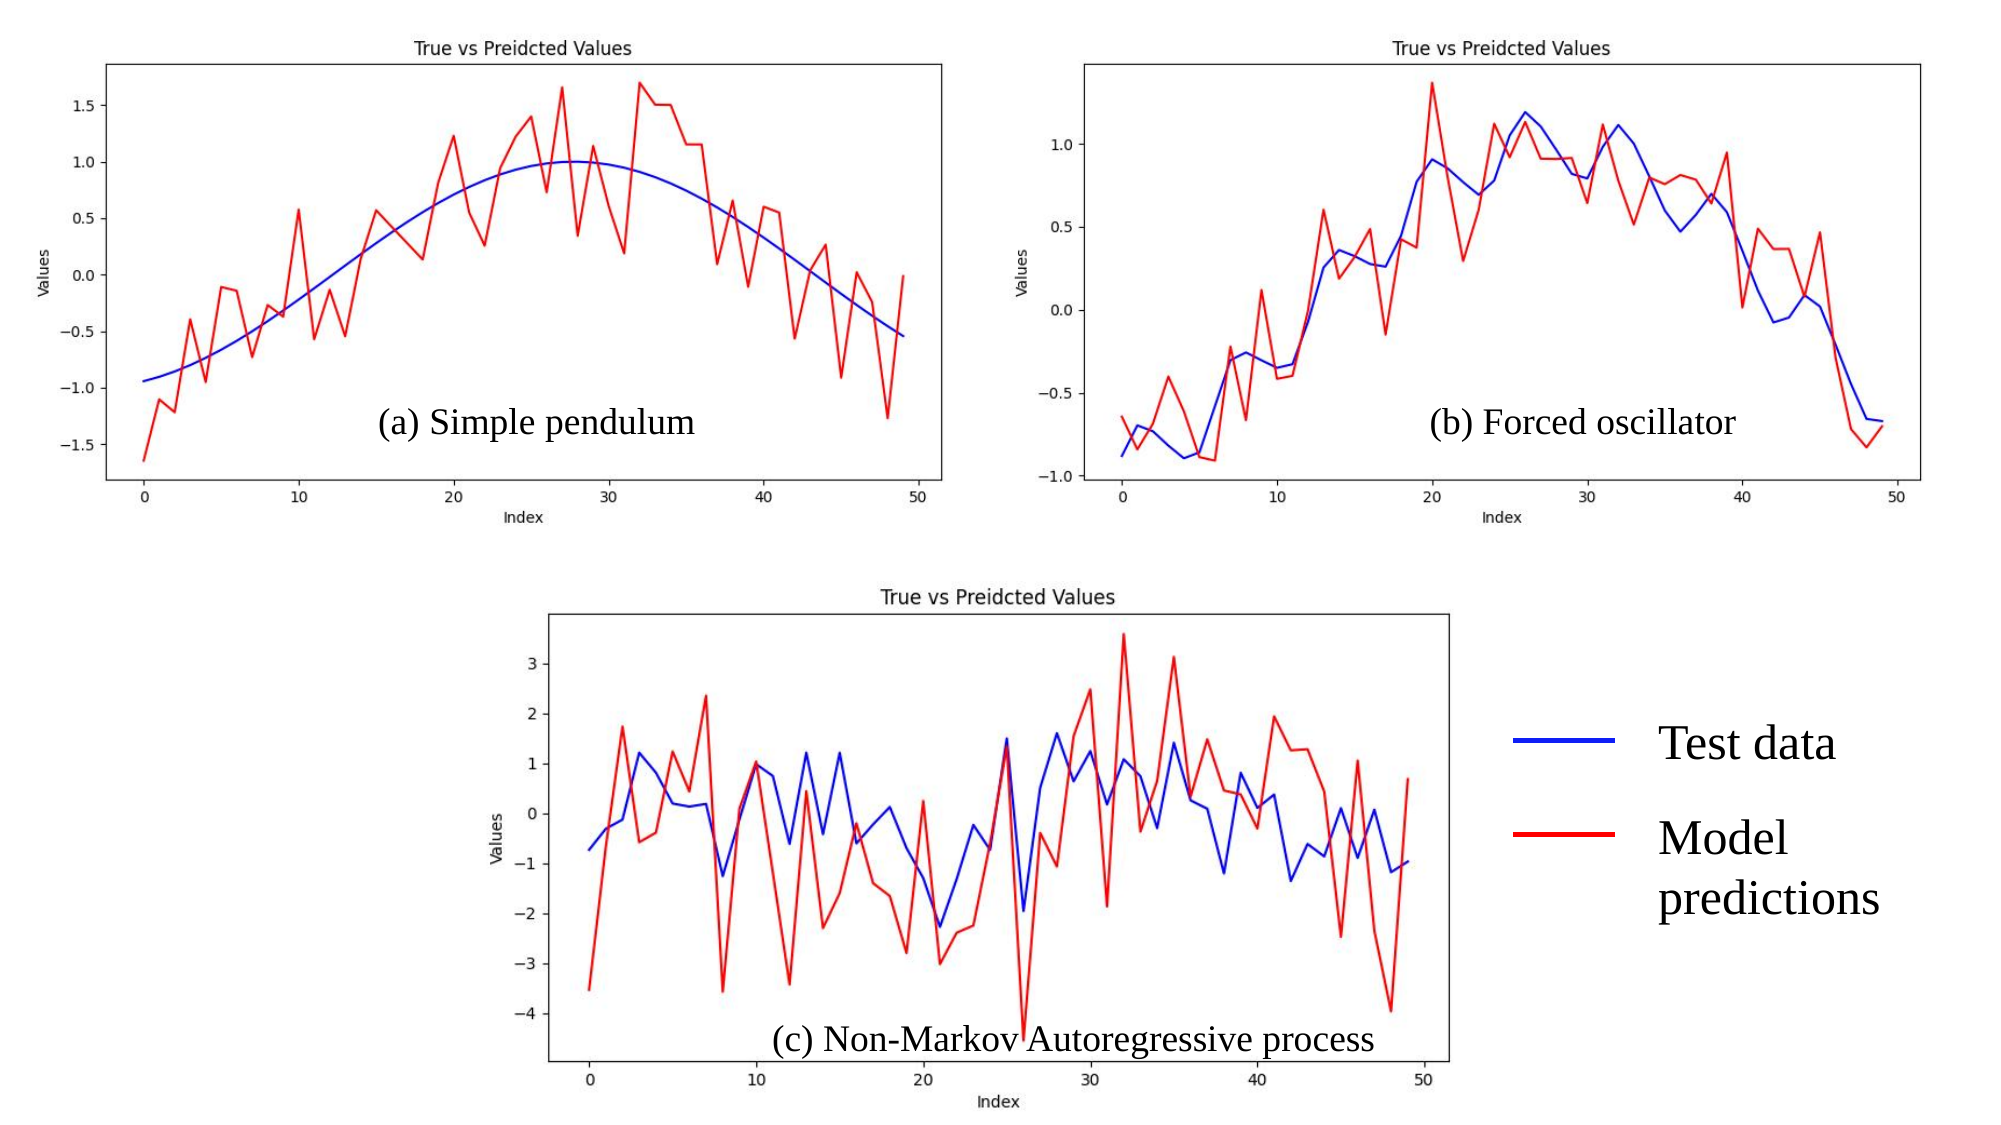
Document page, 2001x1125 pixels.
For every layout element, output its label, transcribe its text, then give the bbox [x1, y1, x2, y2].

picture [15, 0, 1965, 540]
text_box Model predictions [1643, 796, 1937, 932]
picture [402, 544, 1565, 1125]
text_box Test data [1643, 702, 1853, 777]
